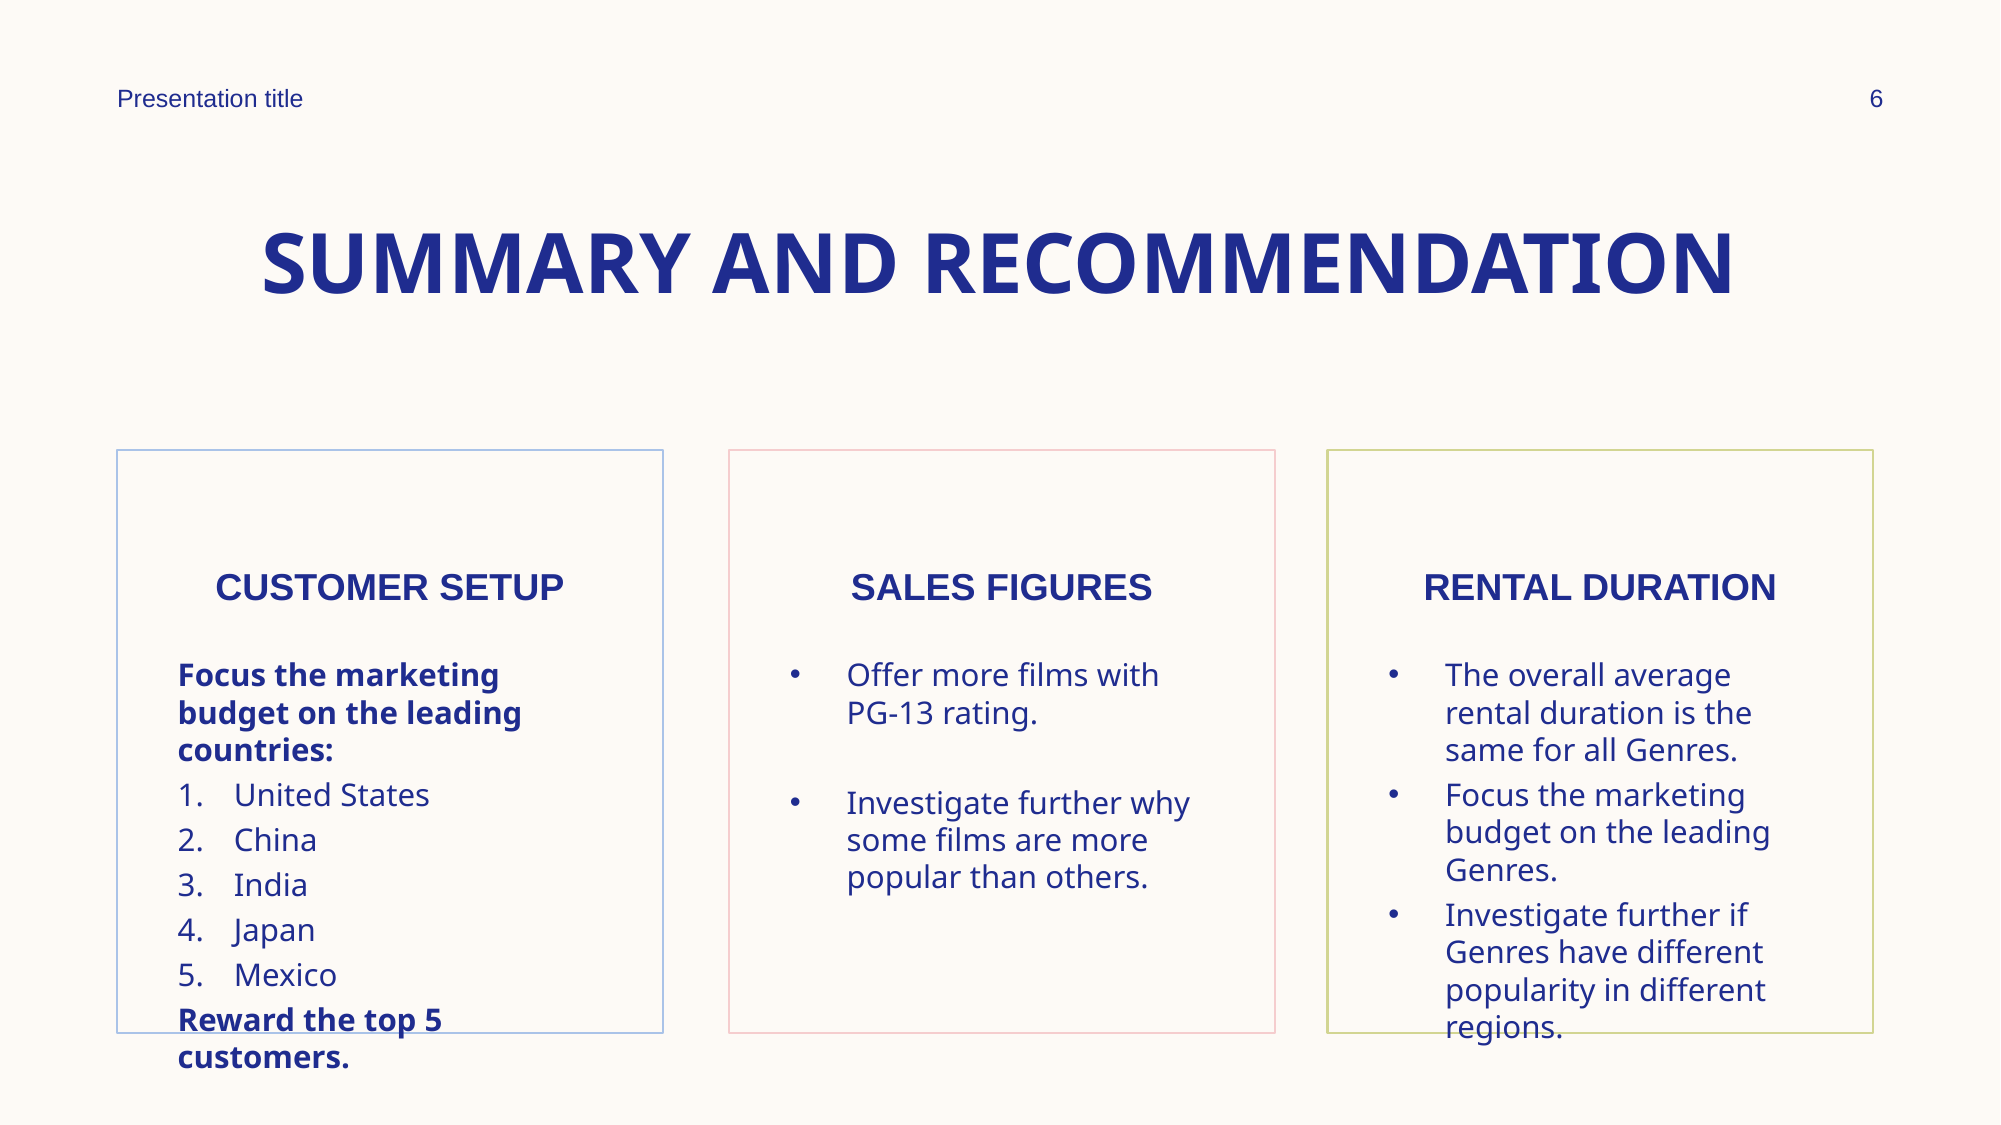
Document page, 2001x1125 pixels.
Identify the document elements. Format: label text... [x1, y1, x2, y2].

list SALES FIGURES [728, 449, 1276, 1034]
footer Presentation title [101, 75, 627, 120]
list Offer more films with PG-13 rating. Investigate further why some films are more popular than others. [774, 648, 1230, 1010]
slide_number 6 [1795, 75, 1958, 120]
list RENTAL DURATION [1326, 449, 1874, 1034]
title sUMMARY and Recommendation [124, 202, 1875, 329]
list CUSTOMER SETUP [116, 449, 664, 1034]
list The overall average rental duration is the same for all Genres. Focus the marketing budget on the leading Genres. Investigate further if Genres have different popularity in different regions. [1373, 648, 1828, 1010]
list Focus the marketing budget on the leading countries: United States China India Japan Mexico Reward the top 5 customers. [162, 648, 618, 1010]
